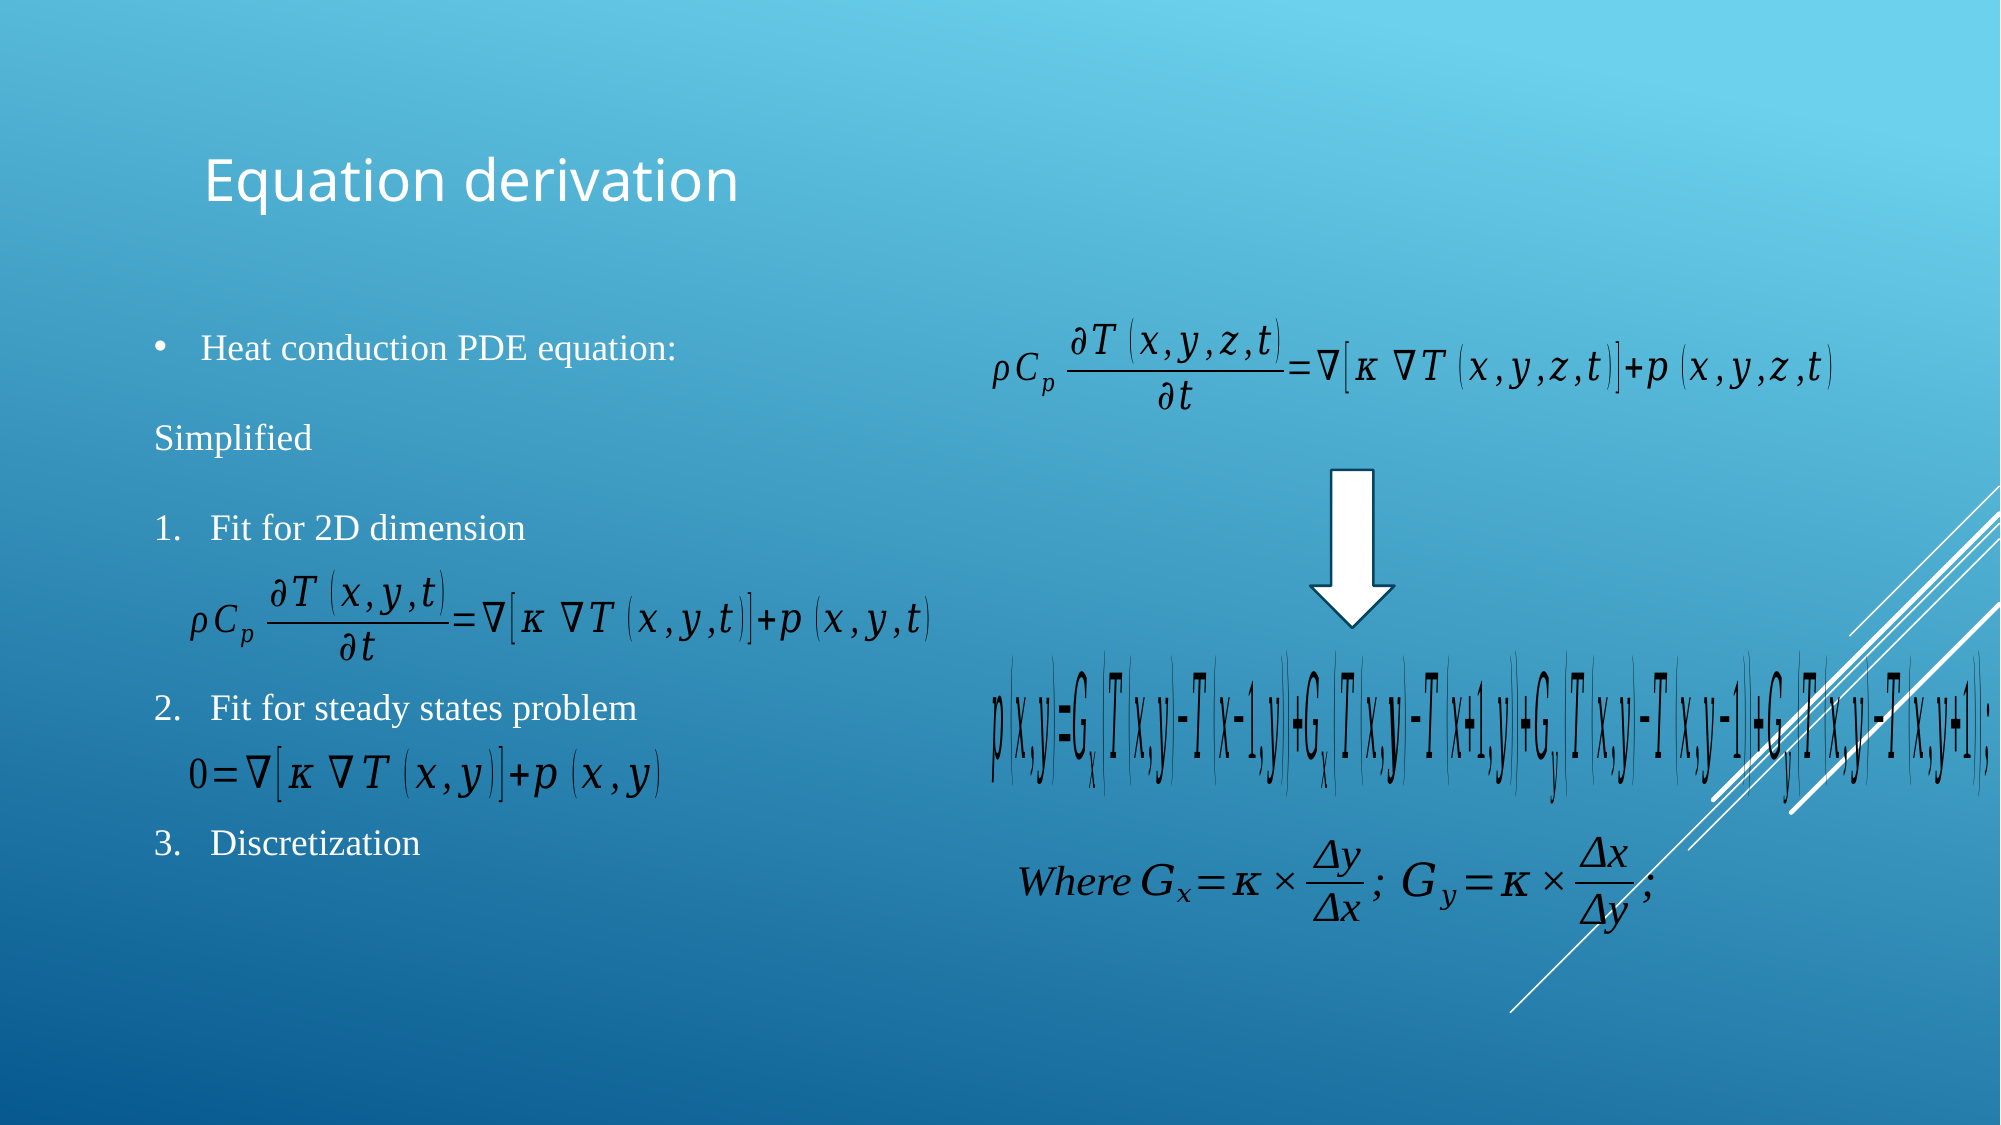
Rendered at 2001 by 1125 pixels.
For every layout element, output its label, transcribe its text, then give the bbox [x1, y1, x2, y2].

text_box [1308, 468, 1396, 629]
text_box Equation derivation [188, 135, 937, 221]
text_box Heat conduction PDE equation: Simplified Fit for 2D dimension Fit for steady states problem Discretization [138, 315, 1371, 1051]
